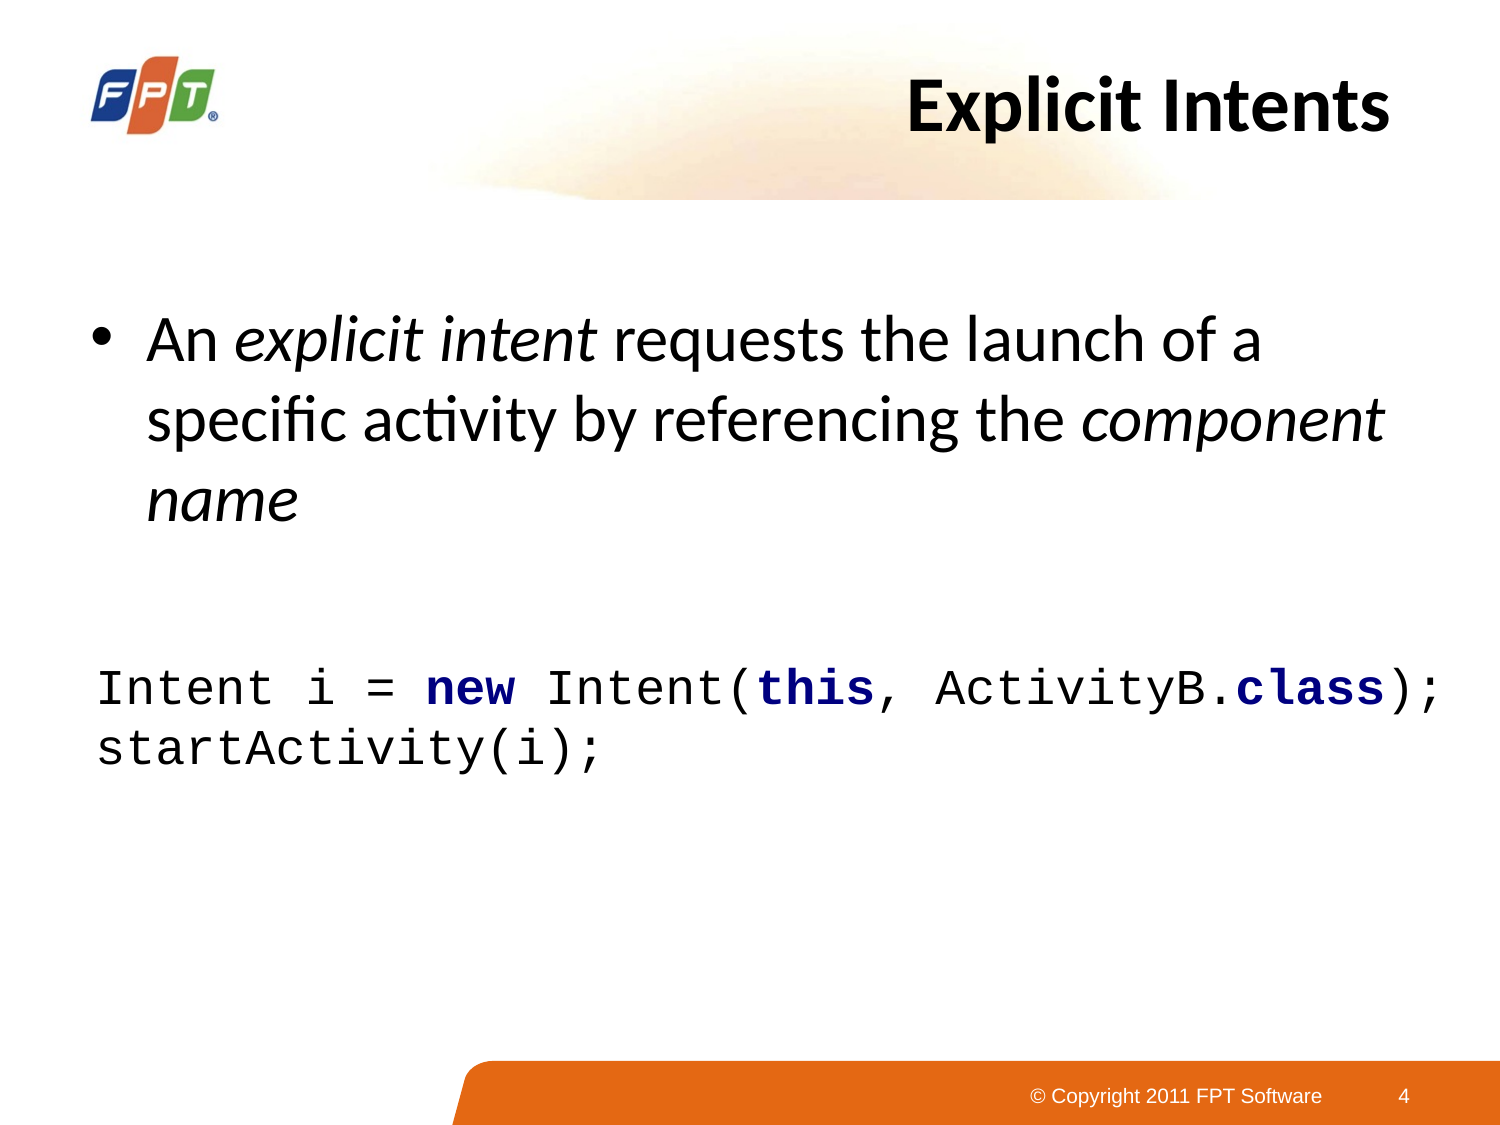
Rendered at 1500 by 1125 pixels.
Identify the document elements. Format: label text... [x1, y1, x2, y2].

list An explicit intent requests the launch of a specific activity by referencing the component name [74, 287, 1426, 1006]
picture [0, 0, 1500, 200]
title Explicit Intents [74, 44, 1426, 233]
text_box Intent i = new Intent(this, ActivityB.class); startActivity(i); [80, 646, 1461, 782]
picture [0, 1050, 1500, 1125]
